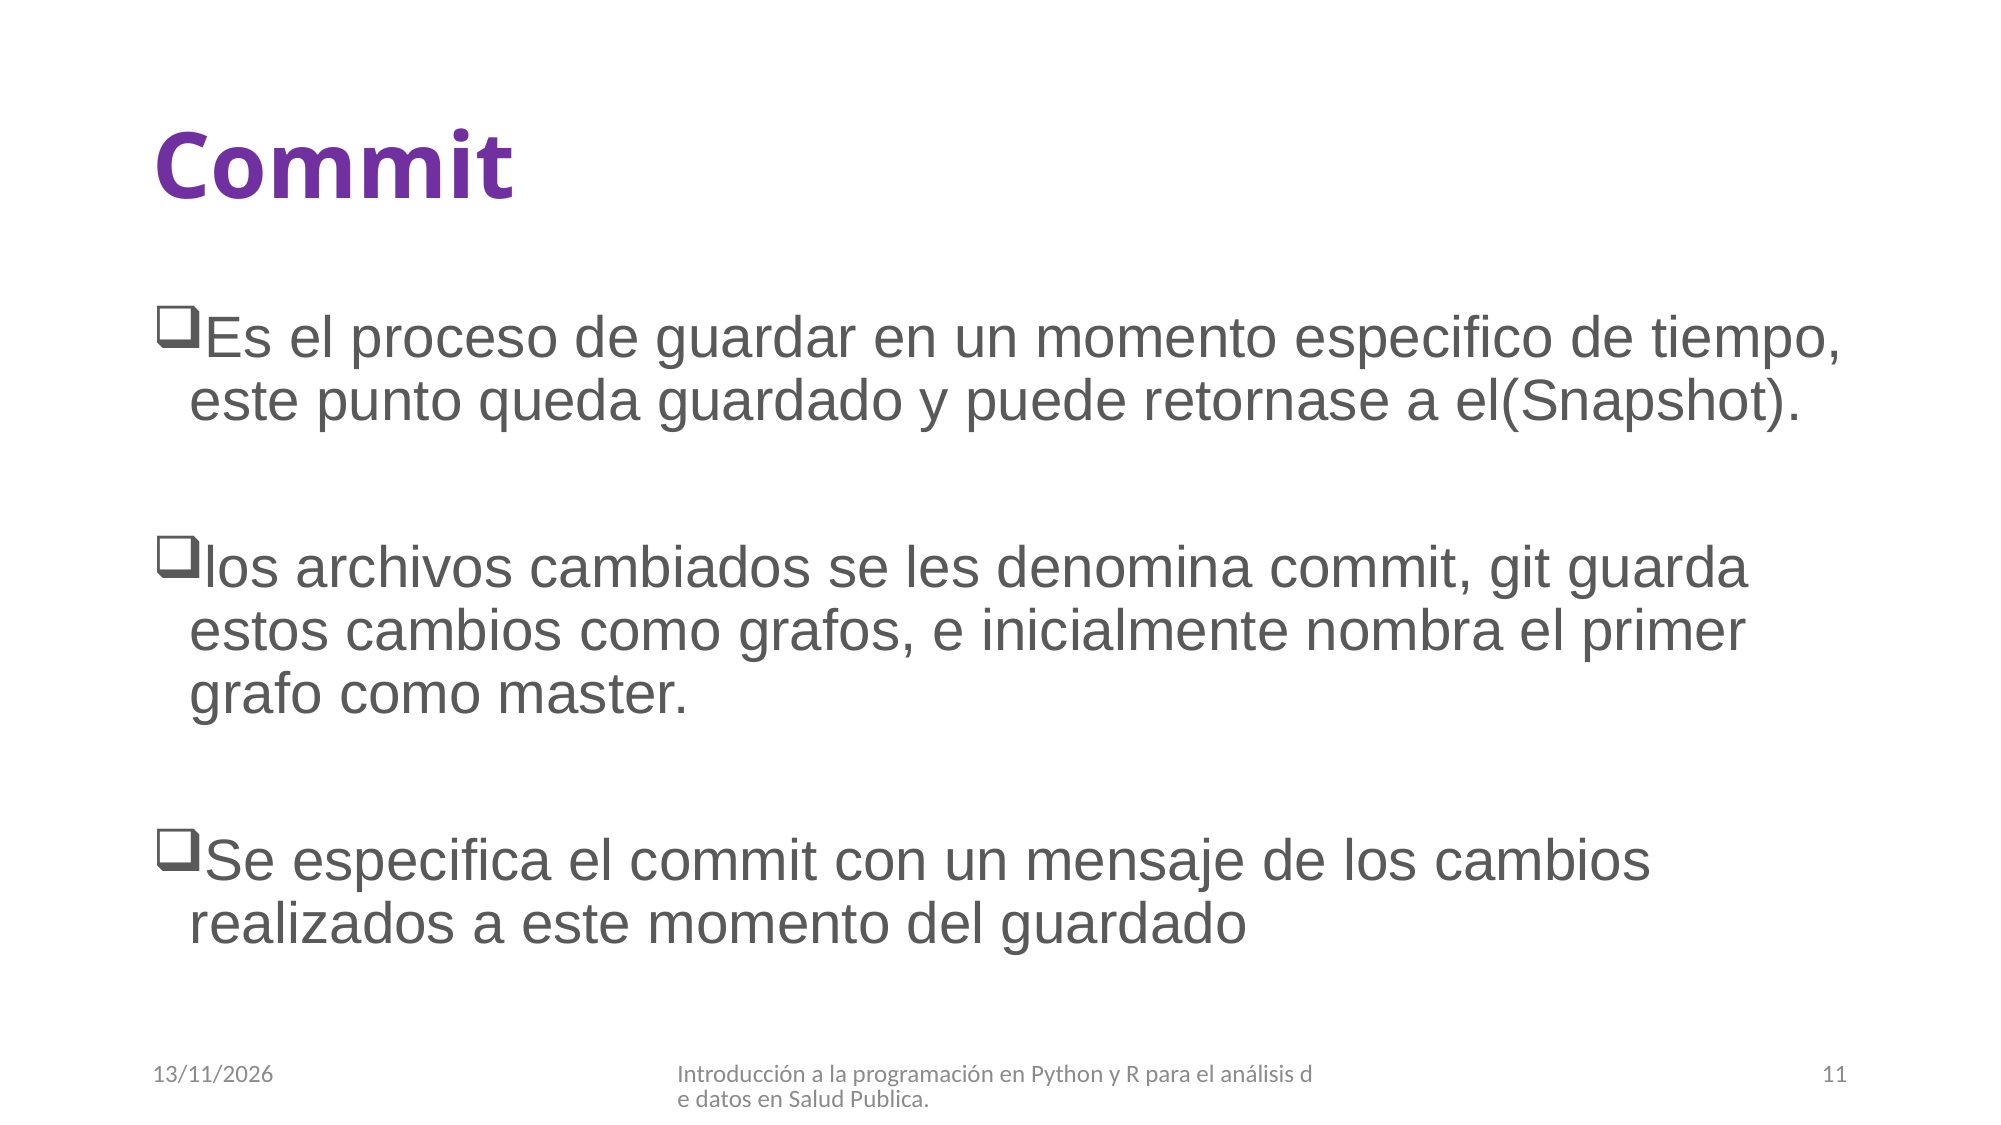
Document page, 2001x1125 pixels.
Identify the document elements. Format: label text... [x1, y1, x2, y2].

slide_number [137, 1042, 588, 1103]
list Es el proceso de guardar en un momento especifico de tiempo, este punto queda guardado y puede retornase a el(Snapshot). los archivos cambiados se les denomina commit, git guarda estos cambios como grafos, e inicialmente nombra el primer grafo como master. Se especifica el commit con un mensaje de los cambios realizados a este momento del guardado [137, 299, 1863, 1014]
slide_number 11 [1412, 1042, 1863, 1103]
footer Introducción a la programación en Python y R para el análisis de datos en Salud Publica. [662, 1042, 1338, 1103]
title Commit [137, 59, 1863, 278]
